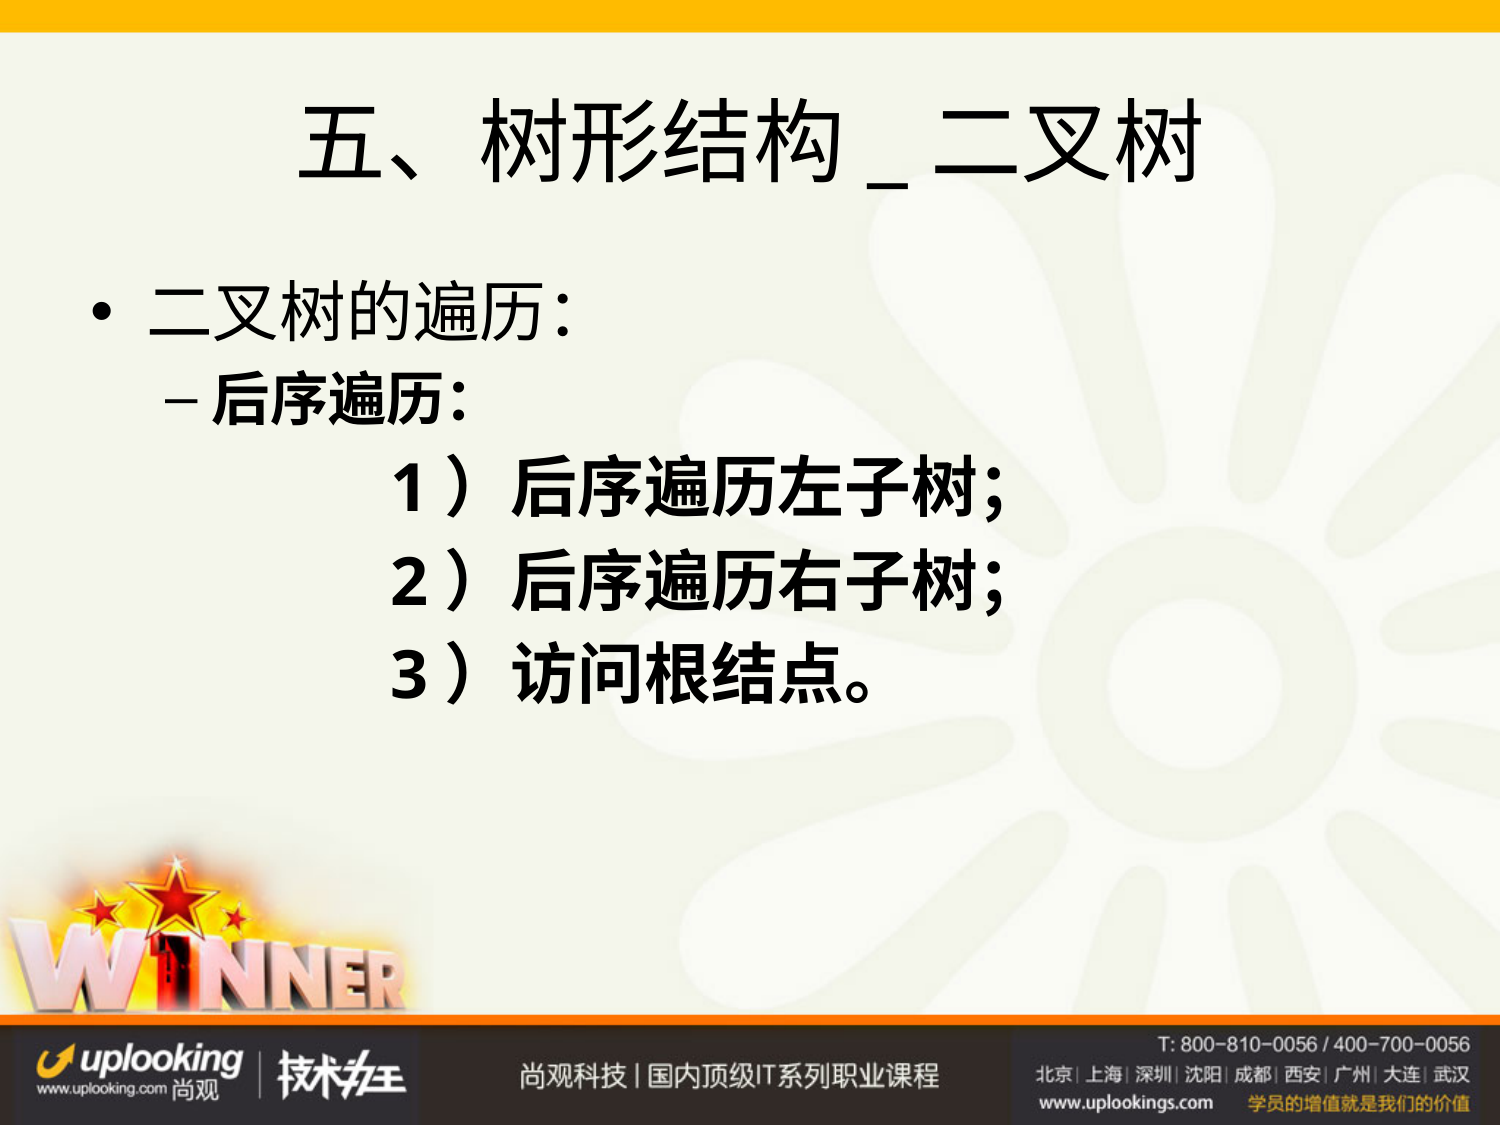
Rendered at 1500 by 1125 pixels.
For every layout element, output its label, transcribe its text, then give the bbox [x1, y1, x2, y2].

picture [0, 0, 1500, 1125]
list 二叉树的遍历： 后序遍历： 1）后序遍历左子树； 2）后序遍历右子树； 3）访问根结点。 [75, 262, 1425, 1005]
title 五、树形结构_二叉树 [75, 45, 1425, 233]
